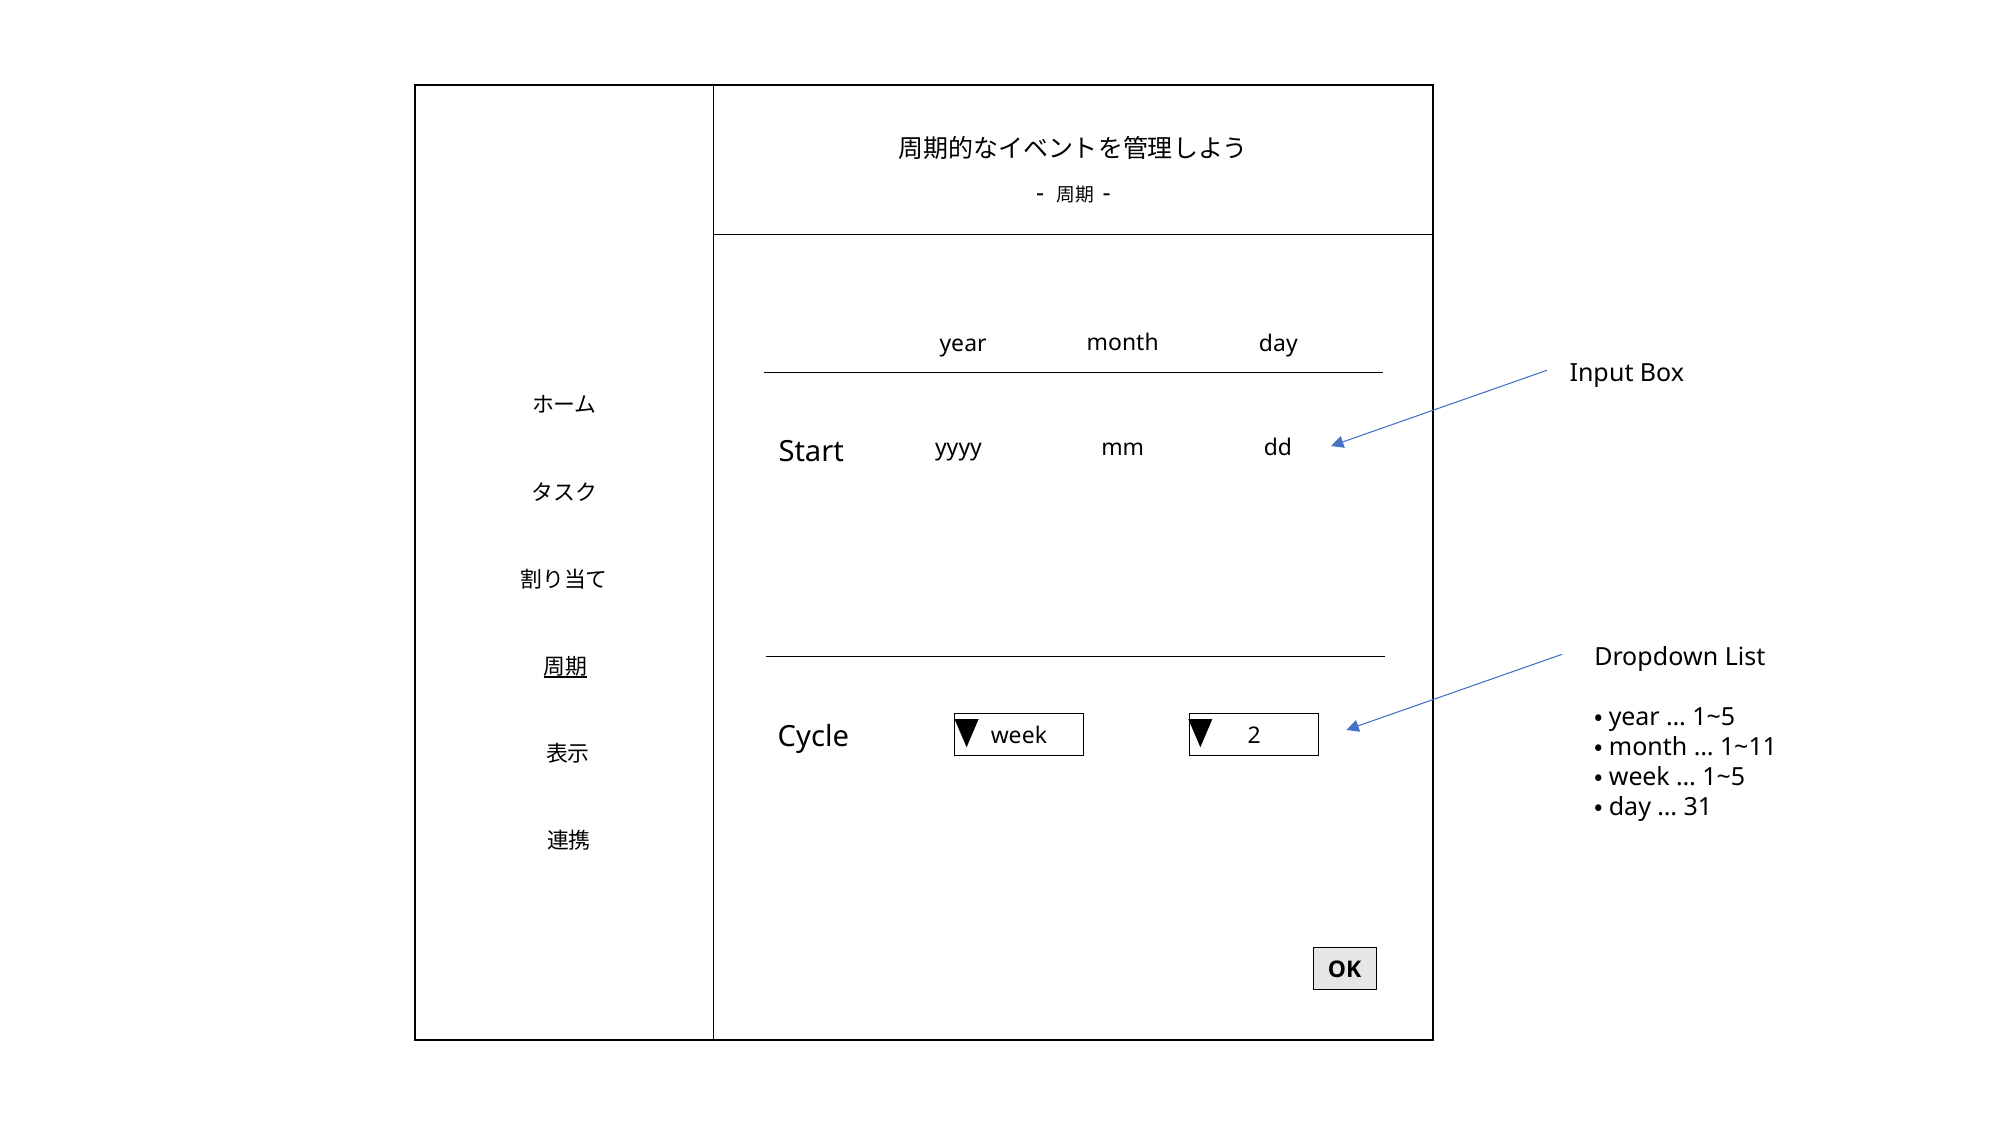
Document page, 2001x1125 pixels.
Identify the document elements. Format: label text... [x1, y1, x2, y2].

text_box month [1071, 320, 1174, 363]
text_box year [924, 321, 1002, 364]
text_box [414, 84, 1434, 1041]
text_box mm [1086, 425, 1159, 468]
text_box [1346, 654, 1563, 730]
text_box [476, 383, 653, 862]
text_box dd [1248, 425, 1307, 468]
text_box 周期的なイベントを管理しよう - 周期 - [883, 124, 1264, 215]
text_box OK [1313, 947, 1377, 990]
text_box yyyy [920, 425, 997, 468]
text_box Start [763, 425, 860, 475]
text_box Input Box [1554, 349, 1699, 395]
text_box day [1244, 321, 1313, 364]
text_box Dropdown List ・year … 1~5 ・month … 1~11 ・week … 1~5 ・day … 31 [1579, 633, 1793, 828]
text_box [761, 656, 1386, 761]
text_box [1331, 370, 1547, 446]
